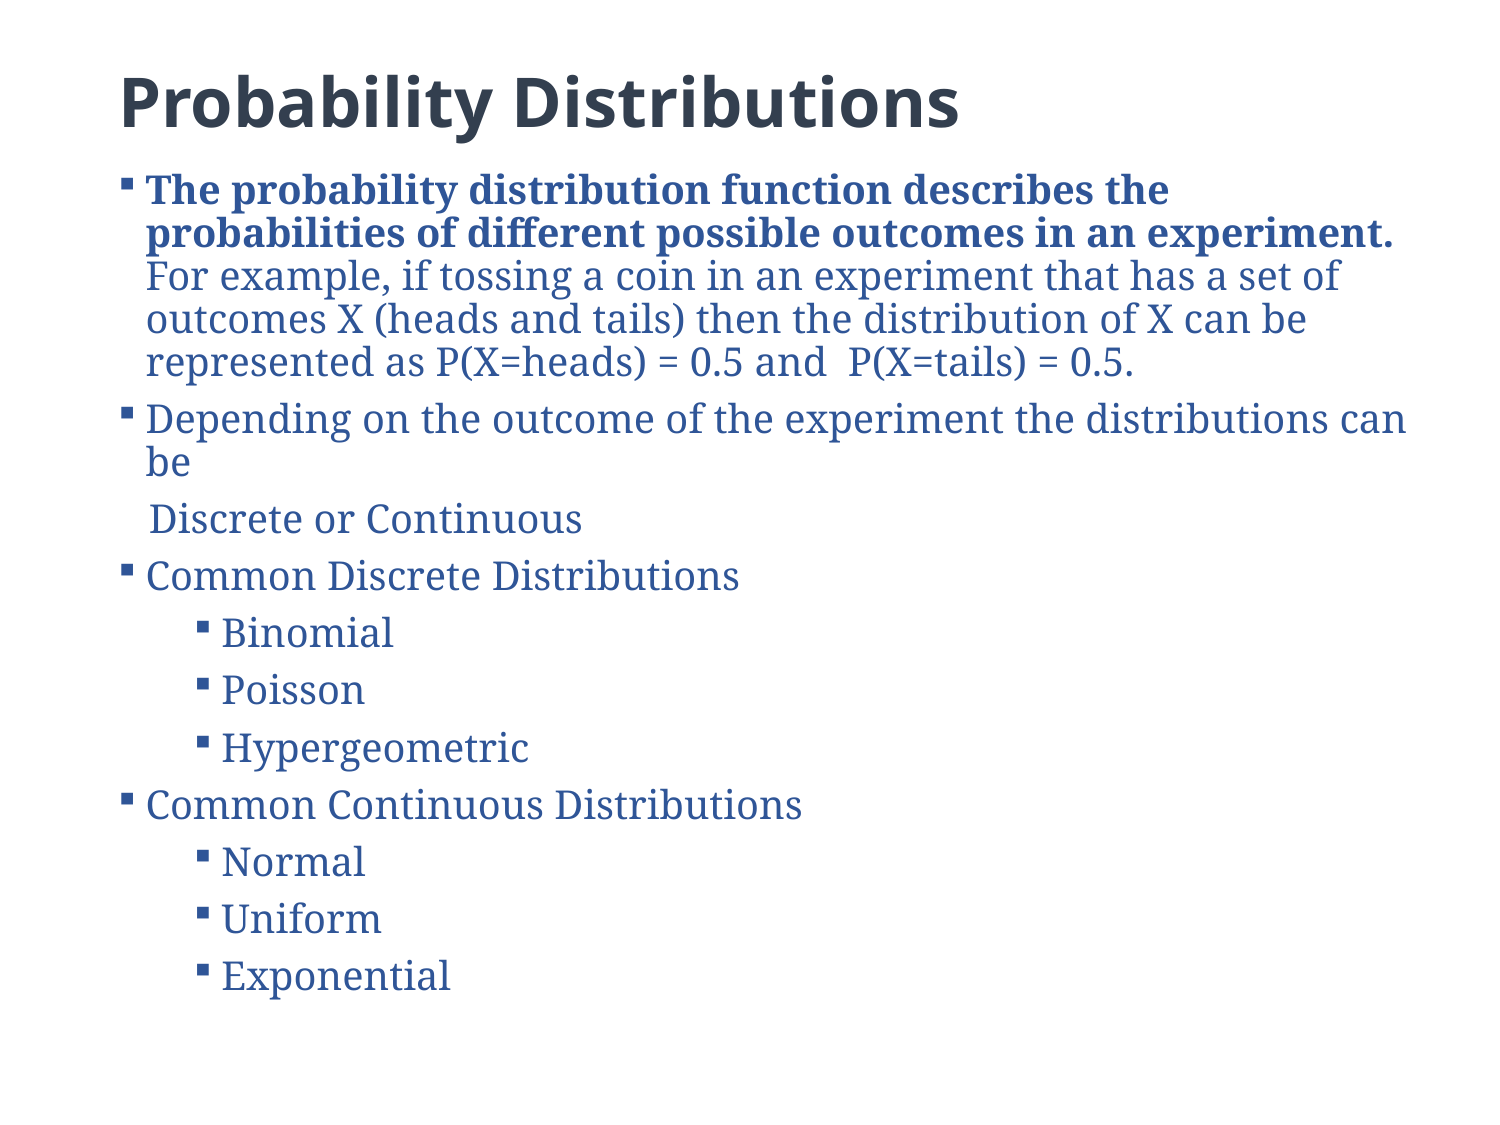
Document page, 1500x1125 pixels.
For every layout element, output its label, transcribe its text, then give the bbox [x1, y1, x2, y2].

list The probability distribution function describes the probabilities of different possible outcomes in an experiment. For example, if tossing a coin in an experiment that has a set of outcomes X (heads and tails) then the distribution of X can be represented as P(X=heads) = 0.5 and P(X=tails) = 0.5. Depending on the outcome of the experiment the distributions can be Discrete or Continuous Common Discrete Distributions Binomial Poisson Hypergeometric Common Continuous Distributions Normal Uniform Exponential [103, 162, 1438, 1014]
title Probability Distributions [103, 59, 1397, 150]
